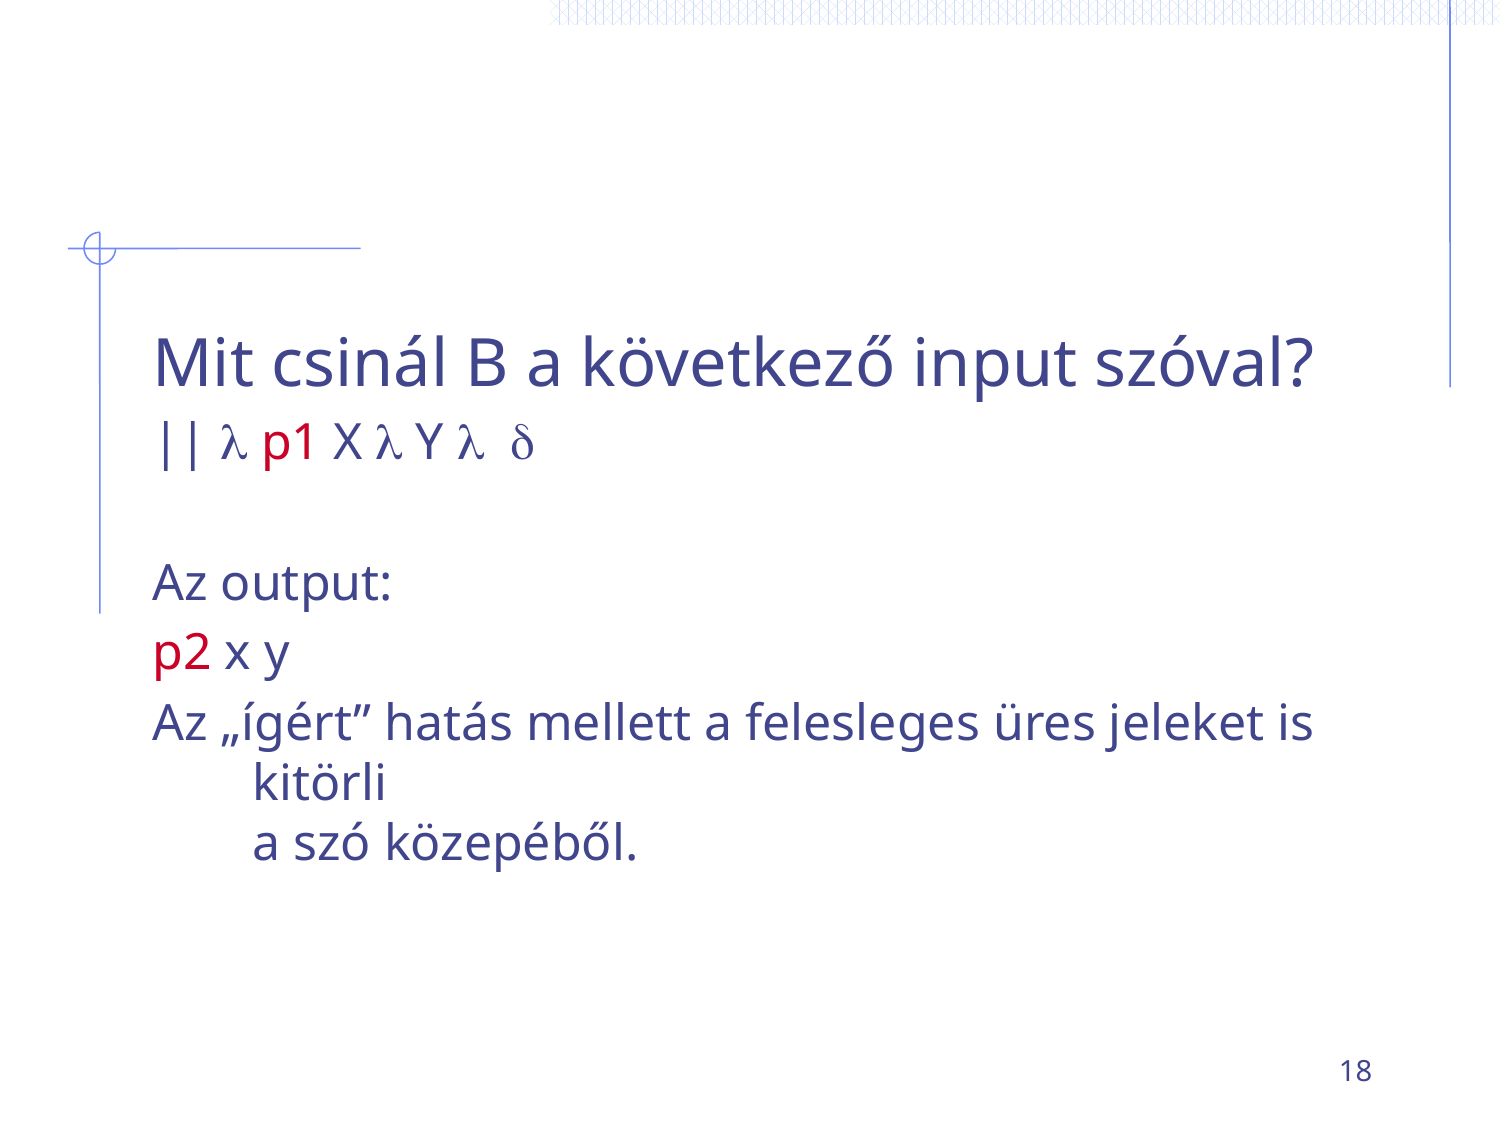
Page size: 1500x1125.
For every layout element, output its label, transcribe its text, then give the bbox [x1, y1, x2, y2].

slide_number 18 [1074, 1024, 1388, 1101]
list Mit csinál B a következő input szóval? ||  p1 X  Y   Az output: p2 x y Az „ígért” hatás mellett a felesleges üres jeleket is kitörli a szó közepéből. [137, 312, 1413, 988]
